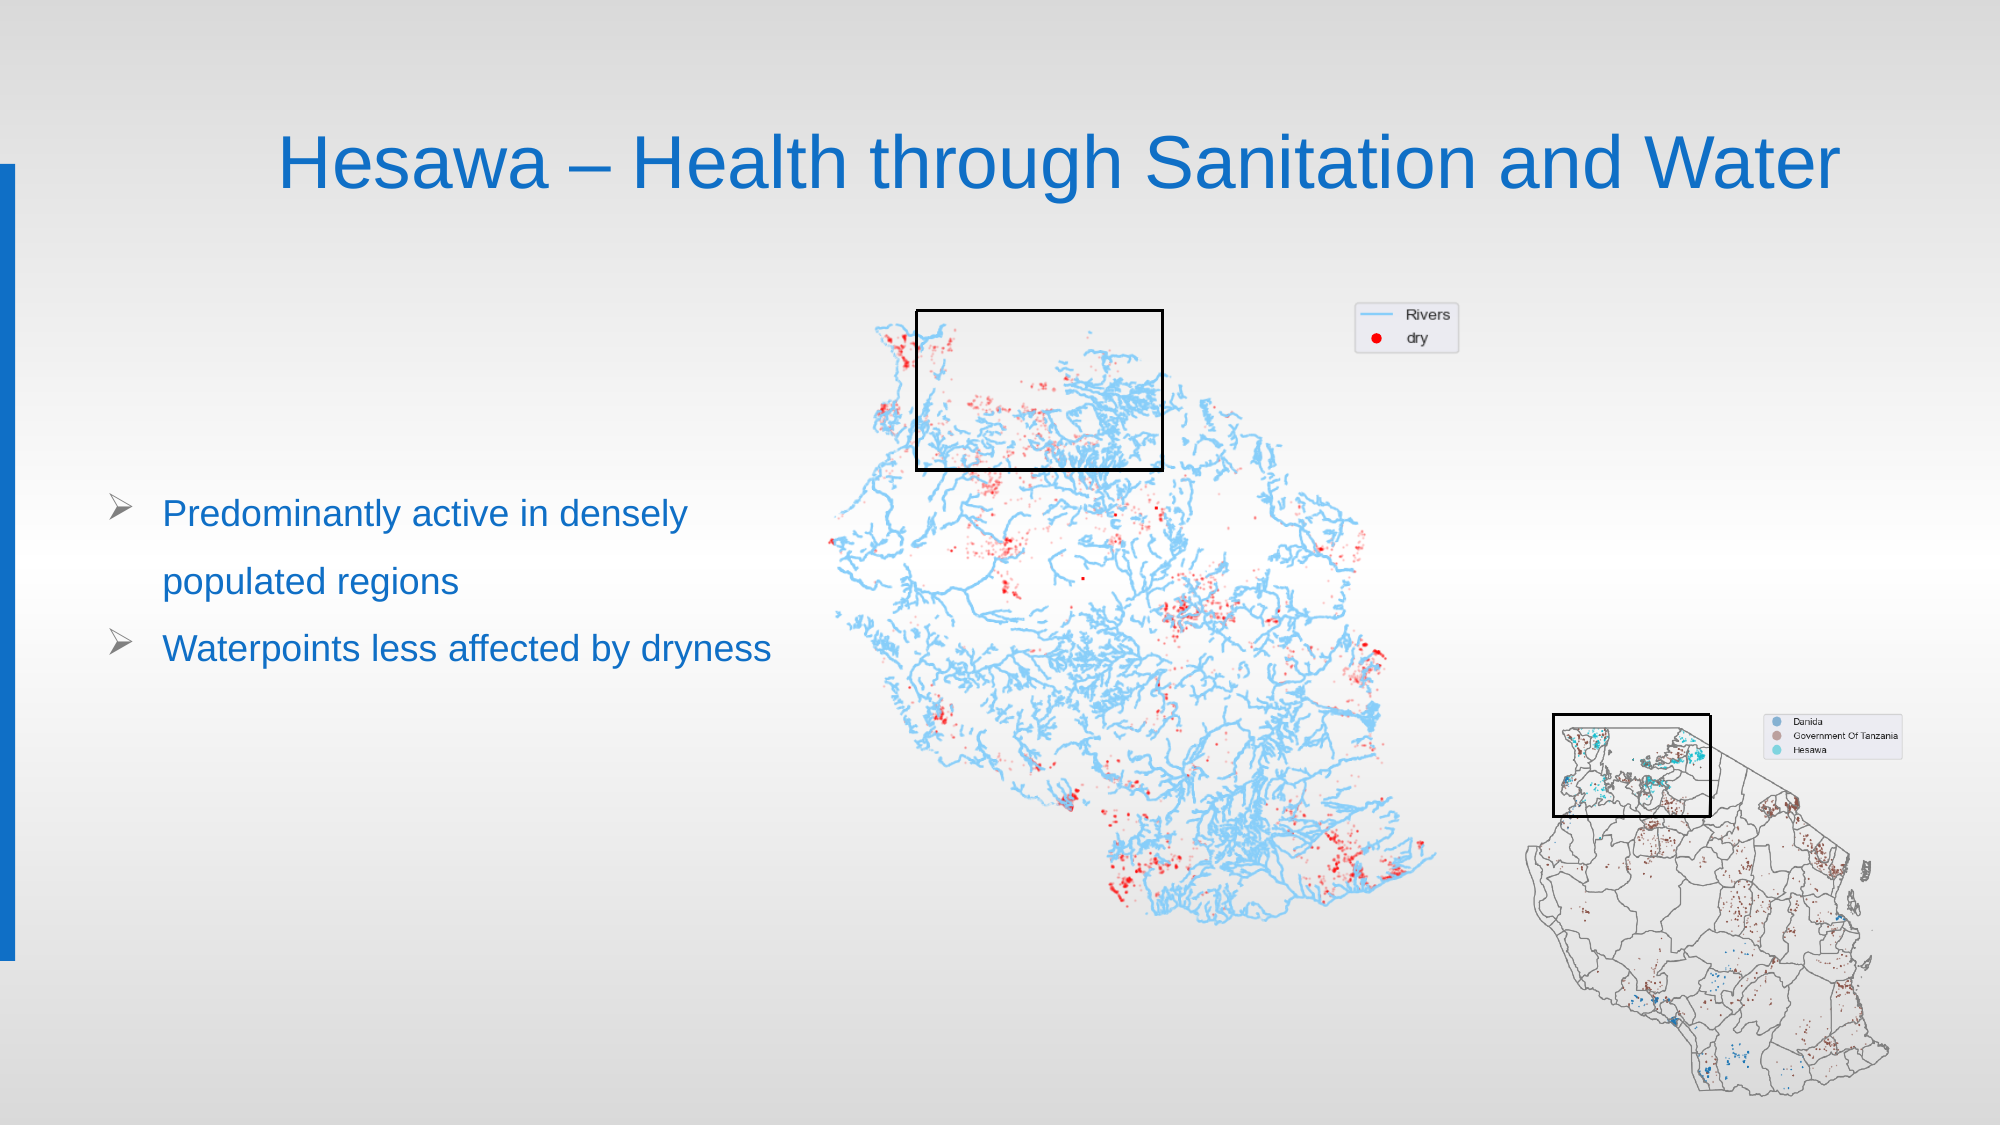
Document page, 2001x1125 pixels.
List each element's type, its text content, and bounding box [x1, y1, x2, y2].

text_box Predominantly active in densely populated regions Waterpoints less affected by dryness [91, 459, 551, 677]
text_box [1368, 698, 2000, 1125]
text_box Hesawa – Health through Sanitation and Water [183, 55, 1938, 273]
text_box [551, 277, 1714, 973]
text_box [0, 163, 16, 962]
